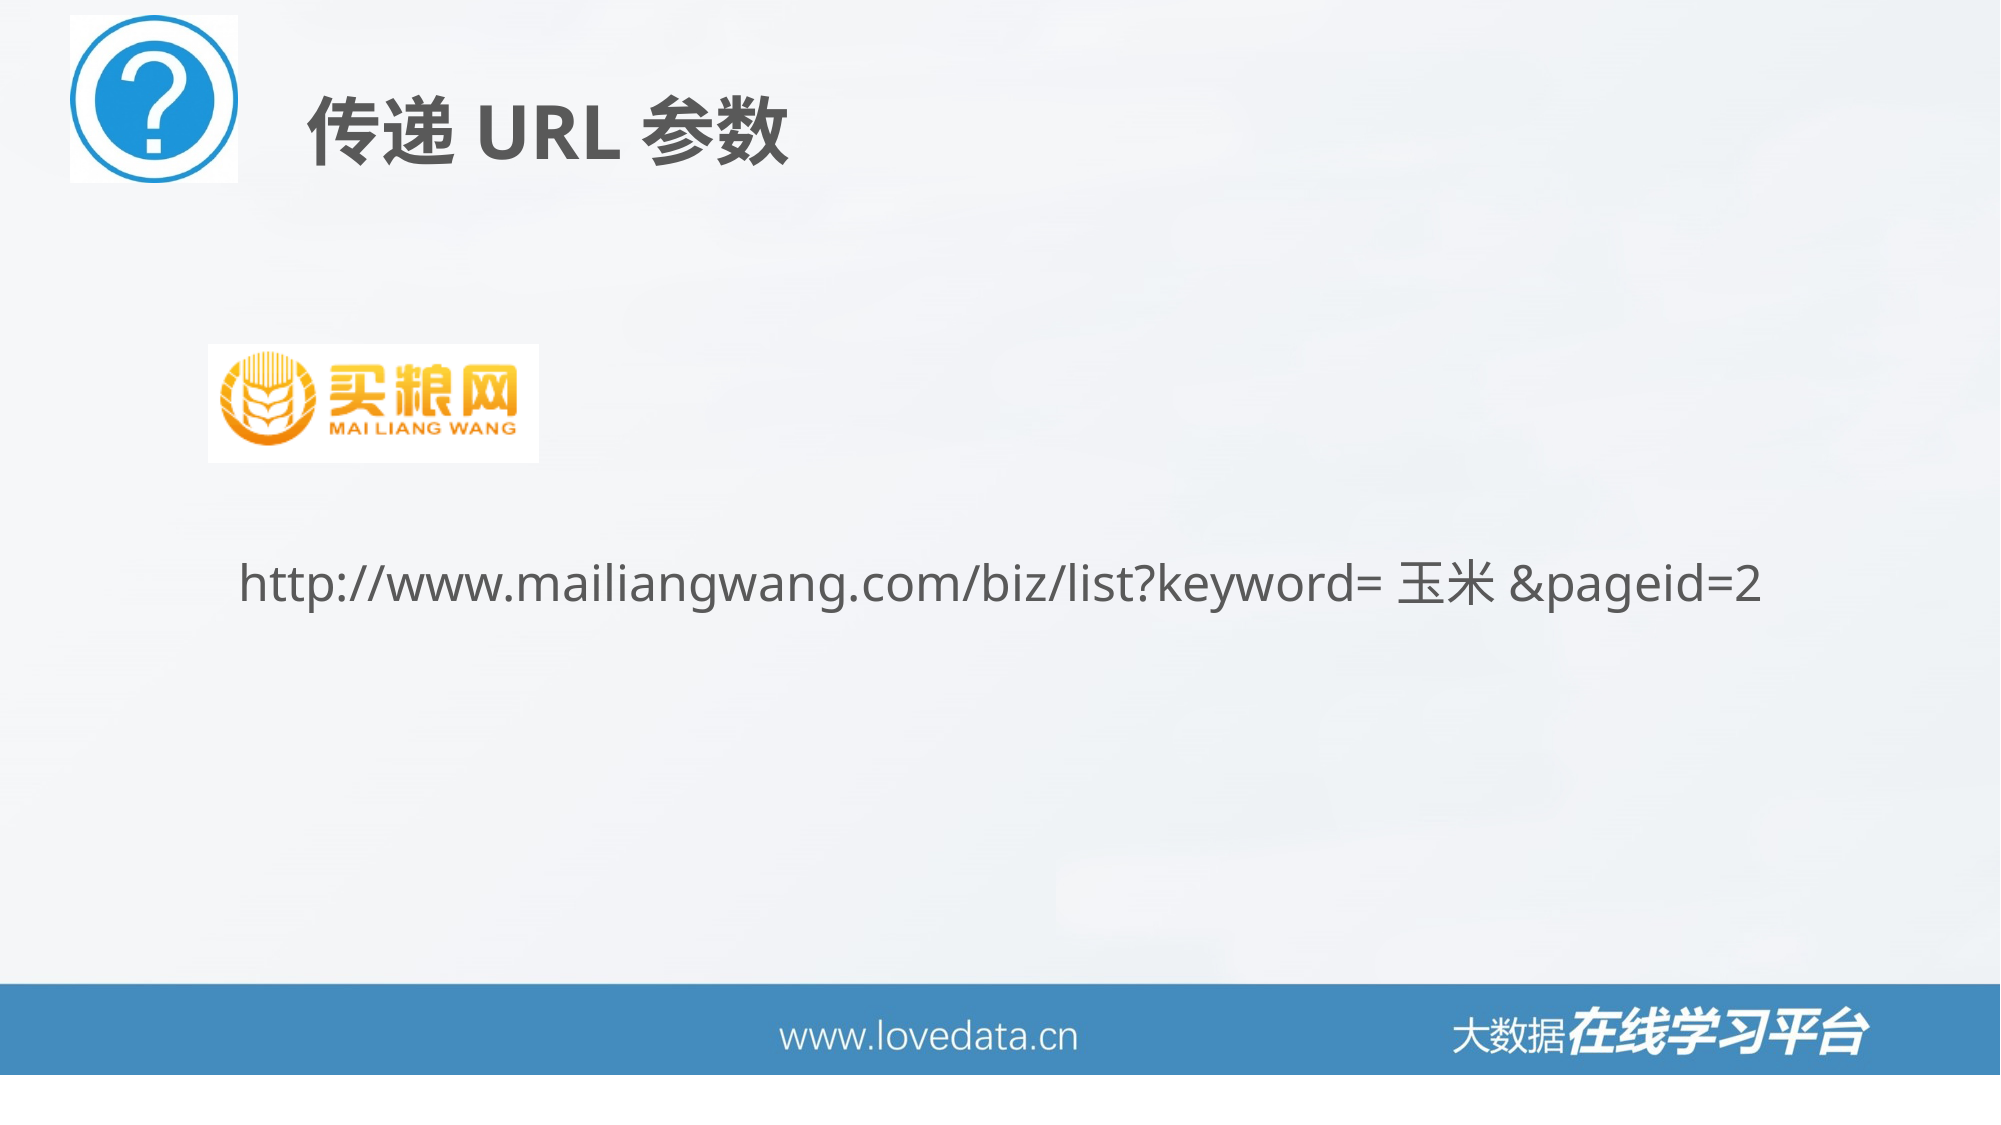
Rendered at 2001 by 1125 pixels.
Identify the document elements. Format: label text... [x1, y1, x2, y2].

text_box 传递URL参数 [291, 77, 806, 182]
picture [0, 0, 2000, 1075]
text_box http://www.mailiangwang.com/biz/list?keyword=玉米&pageid=2 [223, 543, 1779, 619]
